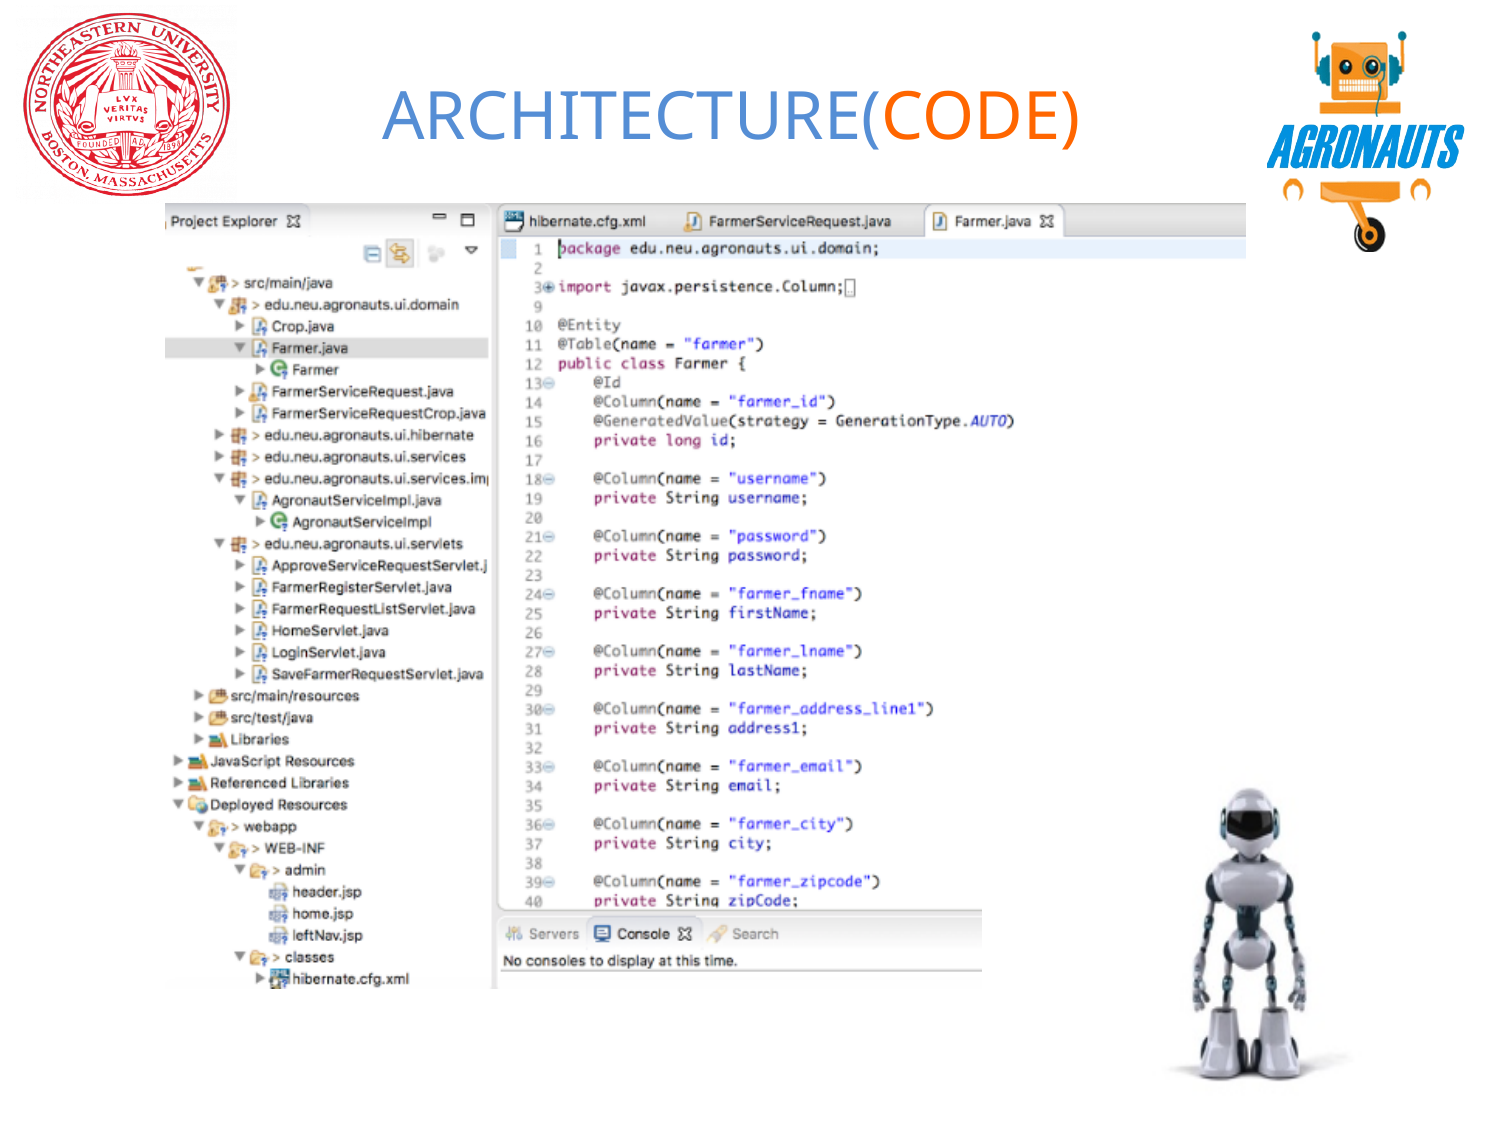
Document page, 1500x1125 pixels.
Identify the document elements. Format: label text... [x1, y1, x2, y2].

picture [1267, 24, 1465, 252]
text_box ARCHITECTURE(CODE) [367, 65, 1113, 202]
picture [16, 5, 1465, 1106]
